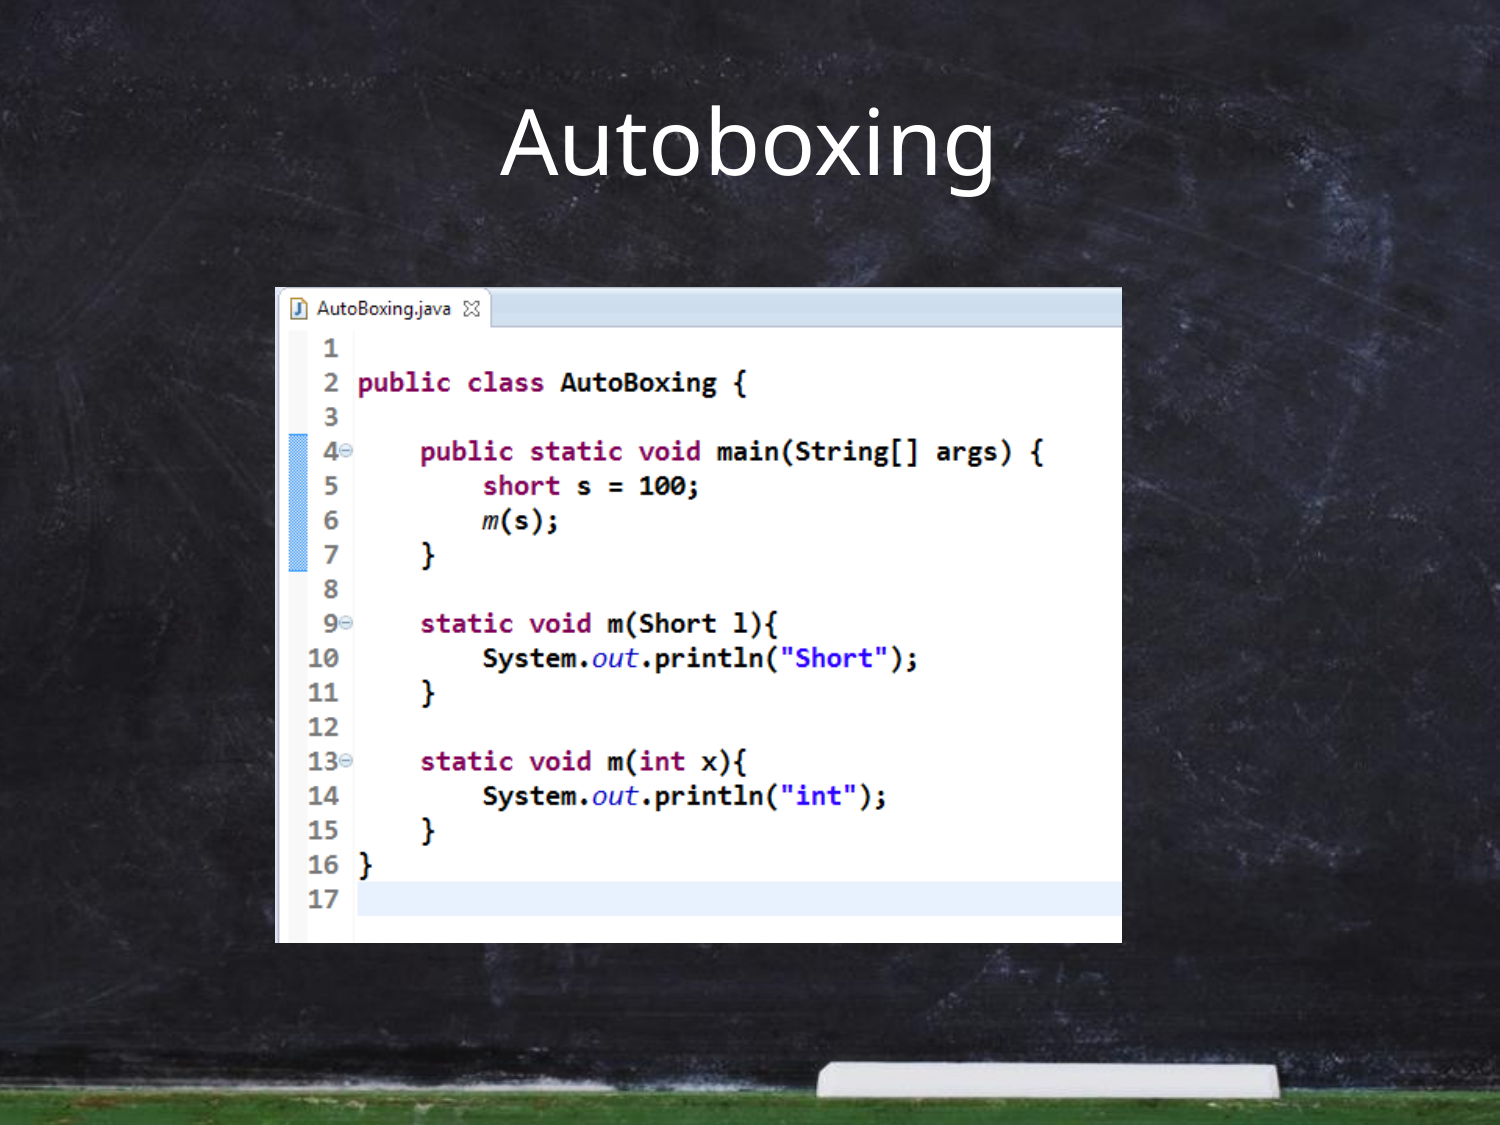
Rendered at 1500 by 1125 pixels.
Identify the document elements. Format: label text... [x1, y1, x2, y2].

title Autoboxing [75, 45, 1425, 233]
picture [0, 0, 1500, 1125]
